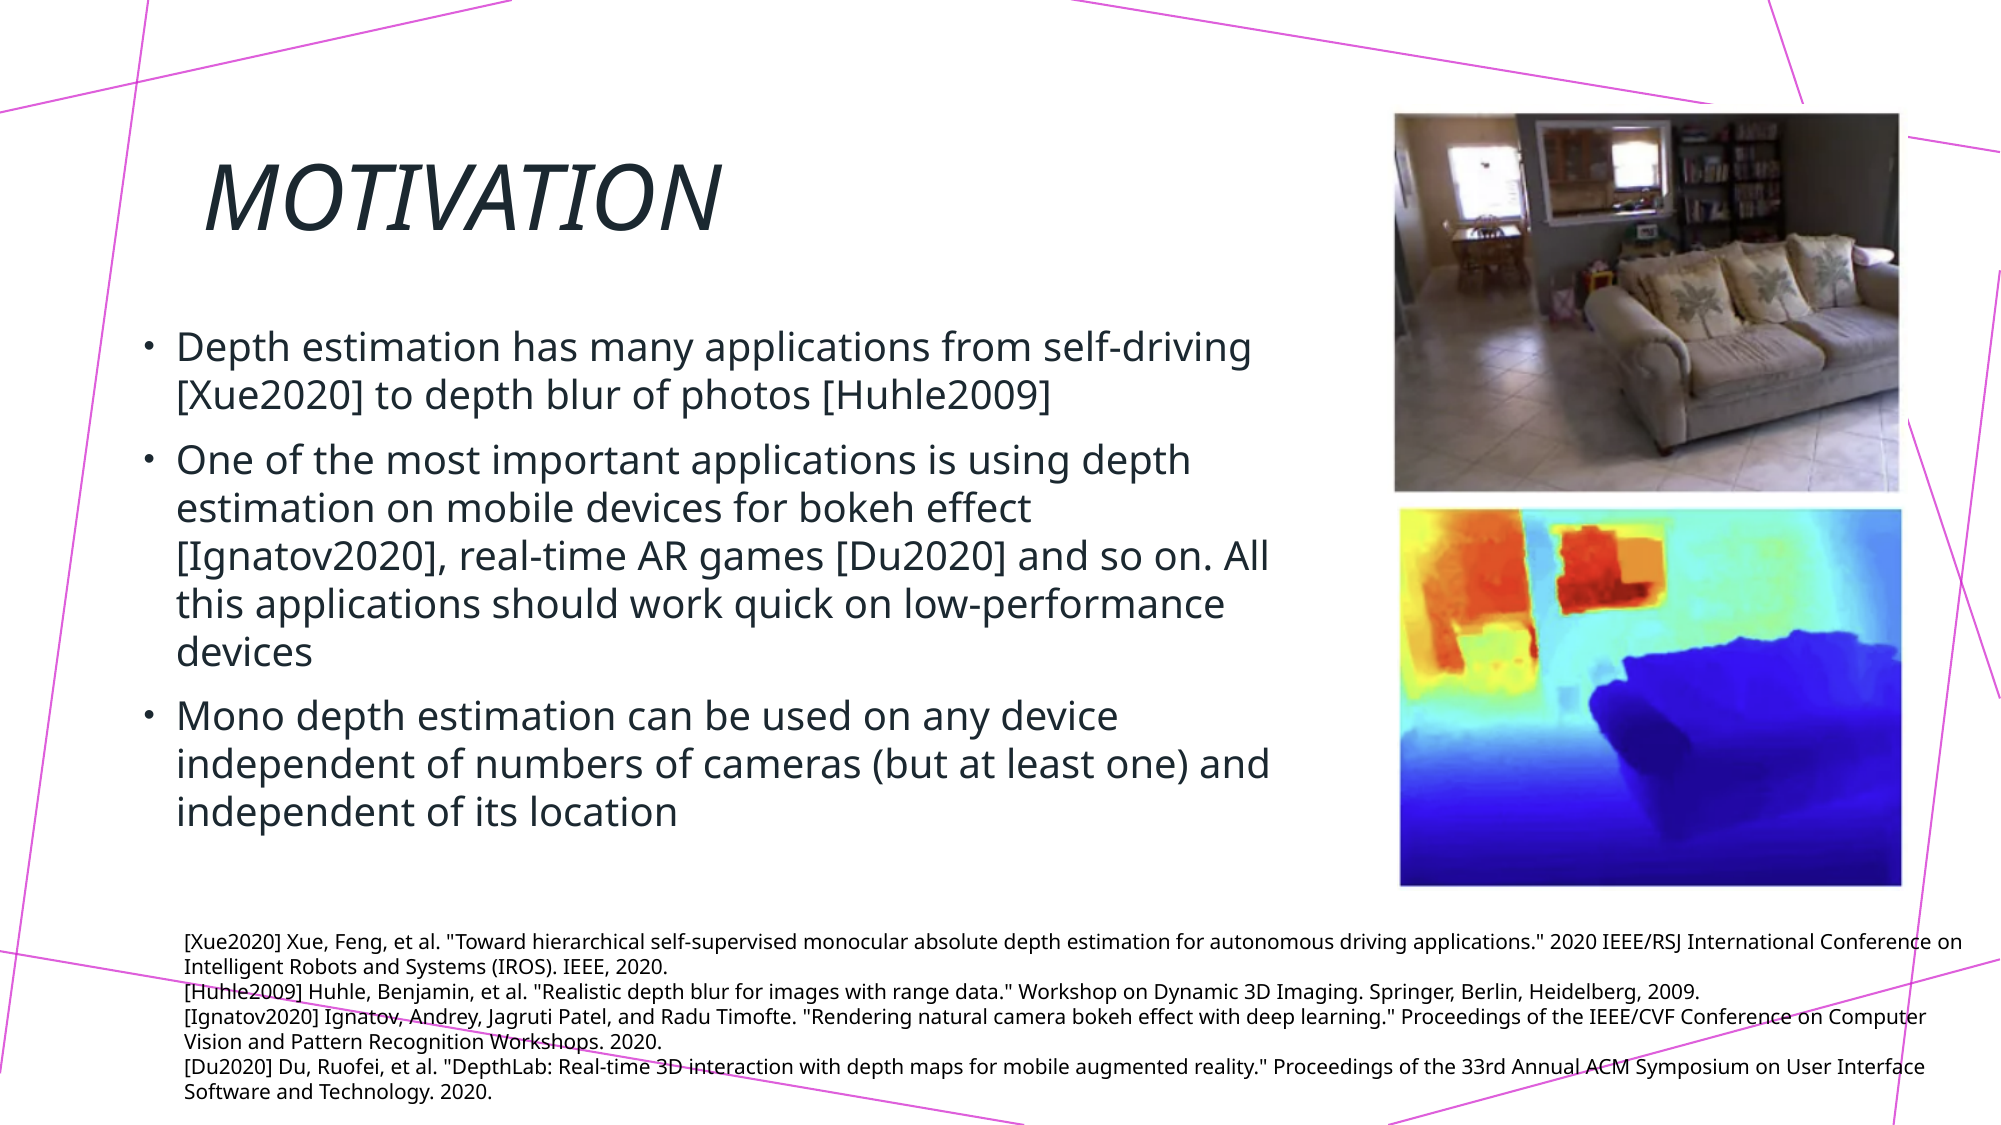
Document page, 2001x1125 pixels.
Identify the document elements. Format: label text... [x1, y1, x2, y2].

title Motivation [187, 87, 1813, 315]
picture [1387, 104, 1908, 494]
text_box [Xue2020] Xue, Feng, et al. "Toward hierarchical self-supervised monocular absolute depth estimation for autonomous driving applications." 2020 IEEE/RSJ International Conference on Intelligent Robots and Systems (IROS). IEEE, 2020. [Huhle2009] Huhle, Benjamin, et al. "Realistic depth blur for images with range data." Workshop on Dynamic 3D Imaging. Springer, Berlin, Heidelberg, 2009. [Ignatov2020] Ignatov, Andrey, Jagruti Patel, and Radu Timofte. "Rendering natural camera bokeh effect with deep learning." Proceedings of the IEEE/CVF Conference on Computer Vision and Pattern Recognition Workshops. 2020. [Du2020] Du, Ruofei, et al. "DepthLab: Real-time 3D interaction with depth maps for mobile augmented reality." Proceedings of the 33rd Annual ACM Symposium on User Interface Software and Technology. 2020. [169, 921, 1984, 1111]
picture [1397, 500, 1908, 891]
list Depth estimation has many applications from self-driving [Xue2020] to depth blur of photos [Huhle2009] One of the most important applications is using depth estimation on mobile devices for bokeh effect [Ignatov2020], real-time AR games [Du2020] and so on. All this applications should work quick on low-performance devices Mono depth estimation can be used on any device independent of numbers of cameras (but at least one) and independent of its location [128, 314, 1329, 844]
